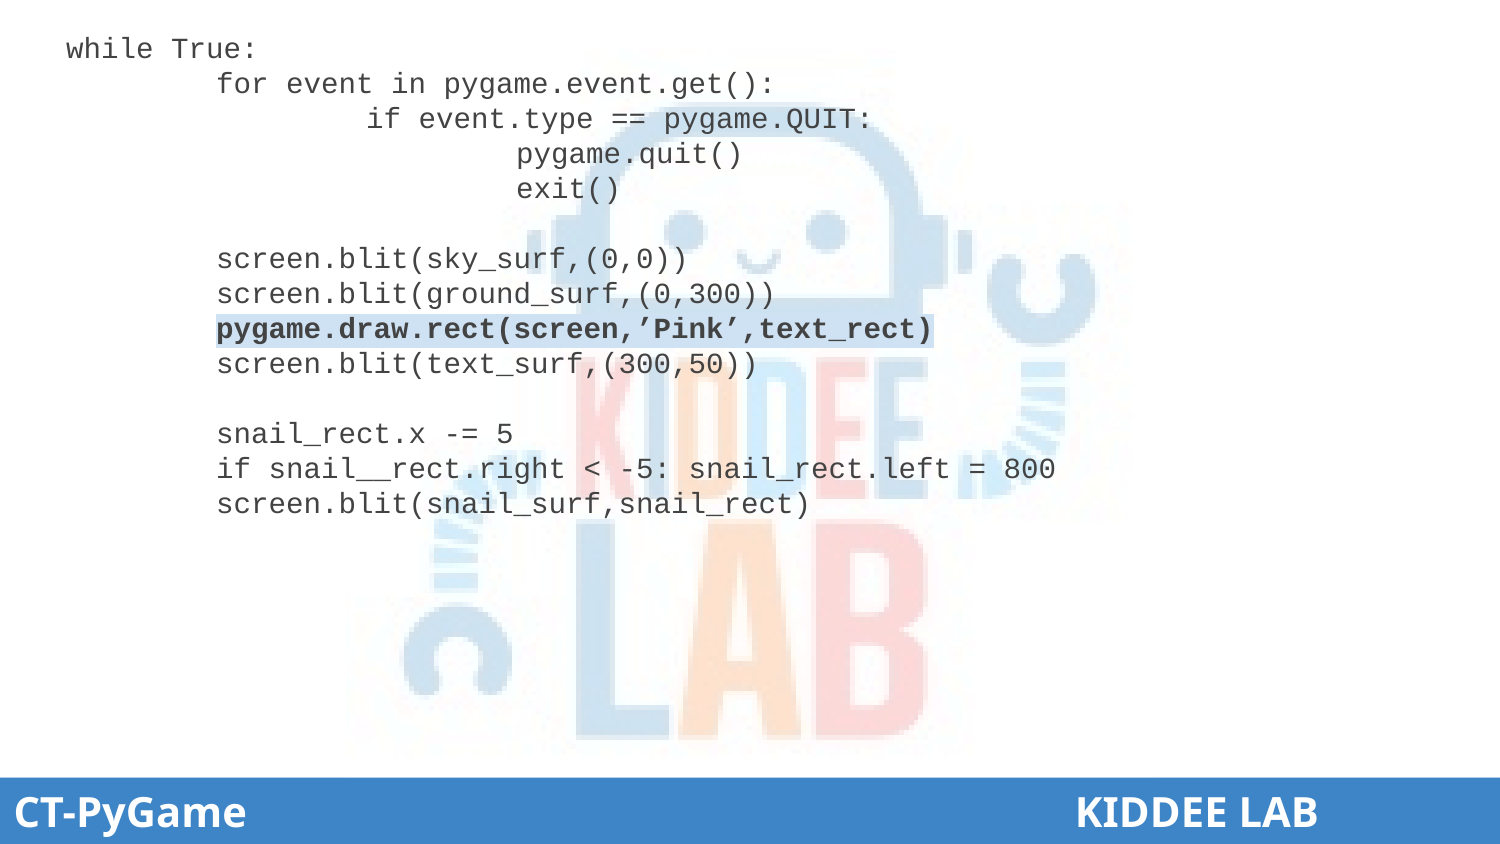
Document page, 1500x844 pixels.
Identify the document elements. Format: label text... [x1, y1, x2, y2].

title while True: for event in pygame.event.get(): if event.type == pygame.QUIT: pygame.quit() exit() screen.blit(sky_surf,(0,0)) screen.blit(ground_surf,(0,300)) pygame.draw.rect(screen,’Pink’,text_rect) screen.blit(text_surf,(300,50)) snail_rect.x -= 5 if snail__rect.right < -5: snail_rect.left = 800 screen.blit(snail_surf,snail_rect) [51, 14, 1449, 796]
